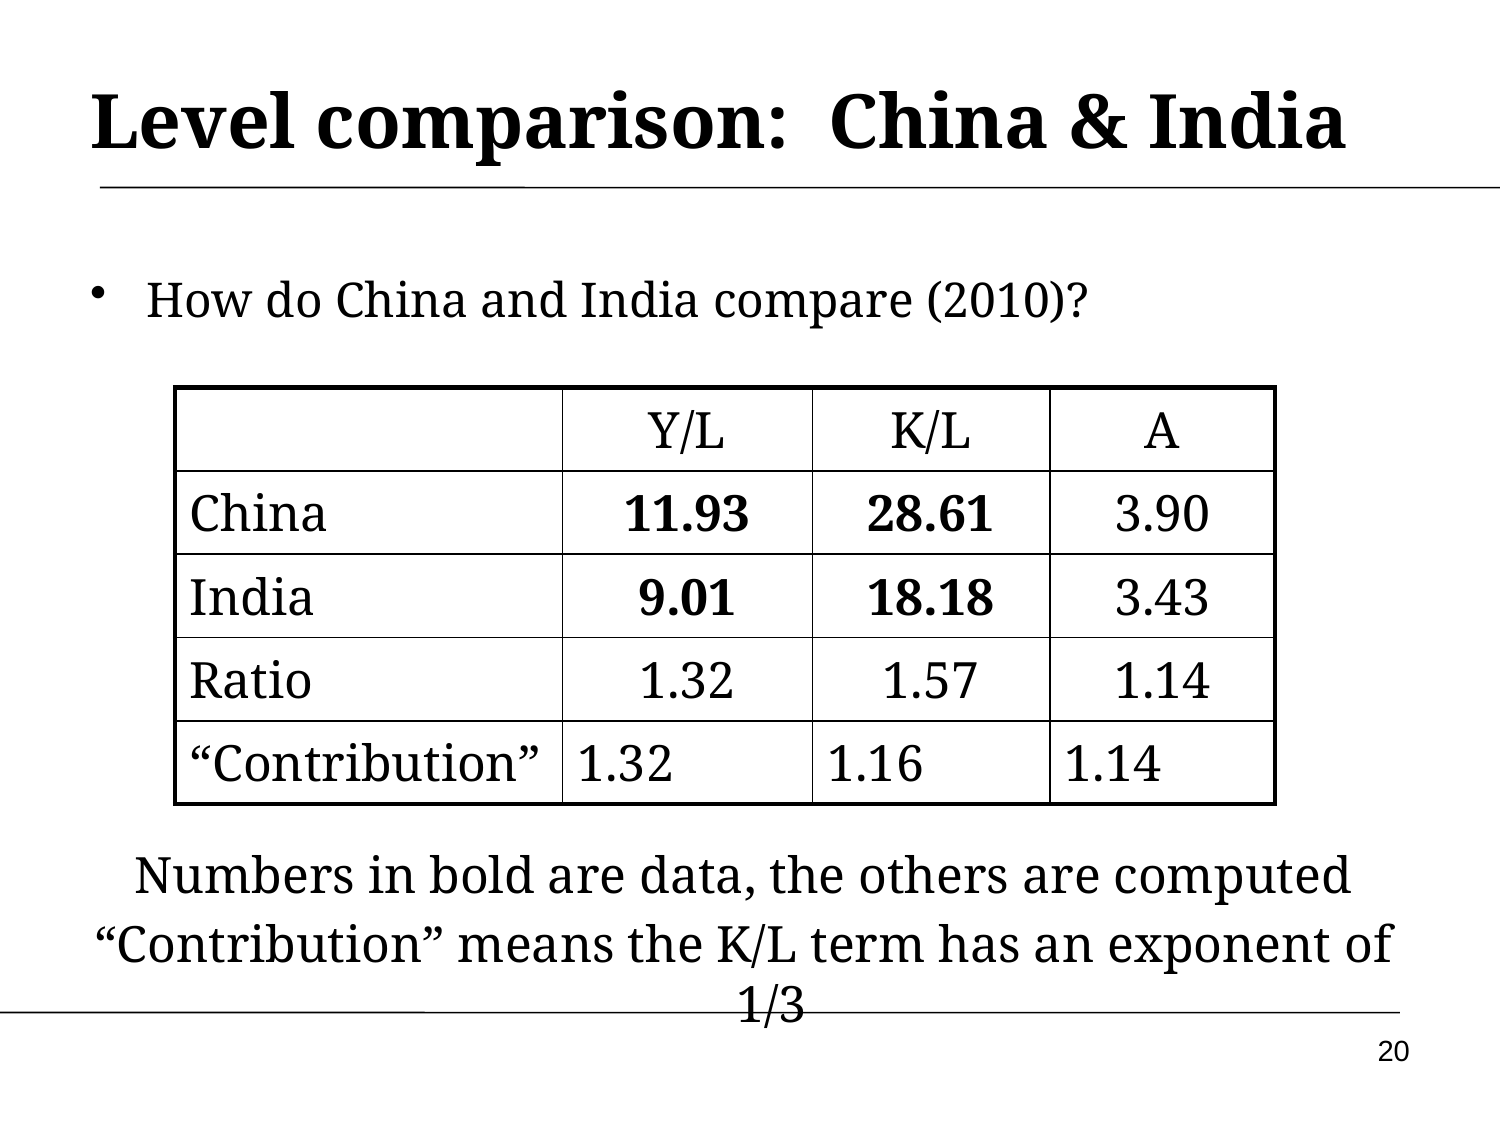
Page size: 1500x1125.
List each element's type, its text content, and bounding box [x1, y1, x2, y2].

table_header K/L [813, 390, 1049, 470]
text_box Numbers in bold are data, the others are computed “Contribution” means the K/L term has an exponent of 1/3 [62, 835, 1425, 969]
table_cell Ratio [177, 638, 562, 720]
list How do China and India compare (2010)? [74, 262, 1426, 363]
table_cell 1.14 [1051, 722, 1273, 802]
table_cell 18.18 [813, 555, 1049, 637]
table_cell 9.01 [563, 555, 812, 637]
table_cell 1.16 [813, 722, 1049, 802]
table_cell 11.93 [563, 472, 812, 553]
title Level comparison: China & India [74, 49, 1426, 188]
table_header [177, 390, 562, 470]
table_cell “Contribution” [177, 722, 562, 802]
table_cell 3.43 [1051, 555, 1273, 637]
table_cell China [177, 472, 562, 553]
table_cell 1.57 [813, 638, 1049, 720]
slide_number 20 [1074, 1024, 1426, 1103]
table_cell 28.61 [813, 472, 1049, 553]
table_cell 1.32 [563, 638, 812, 720]
table_cell India [177, 555, 562, 637]
table_header A [1051, 390, 1273, 470]
table_cell 1.32 [563, 722, 812, 802]
table_cell 1.14 [1051, 638, 1273, 720]
table_cell 3.90 [1051, 472, 1273, 553]
table_header Y/L [563, 390, 812, 470]
